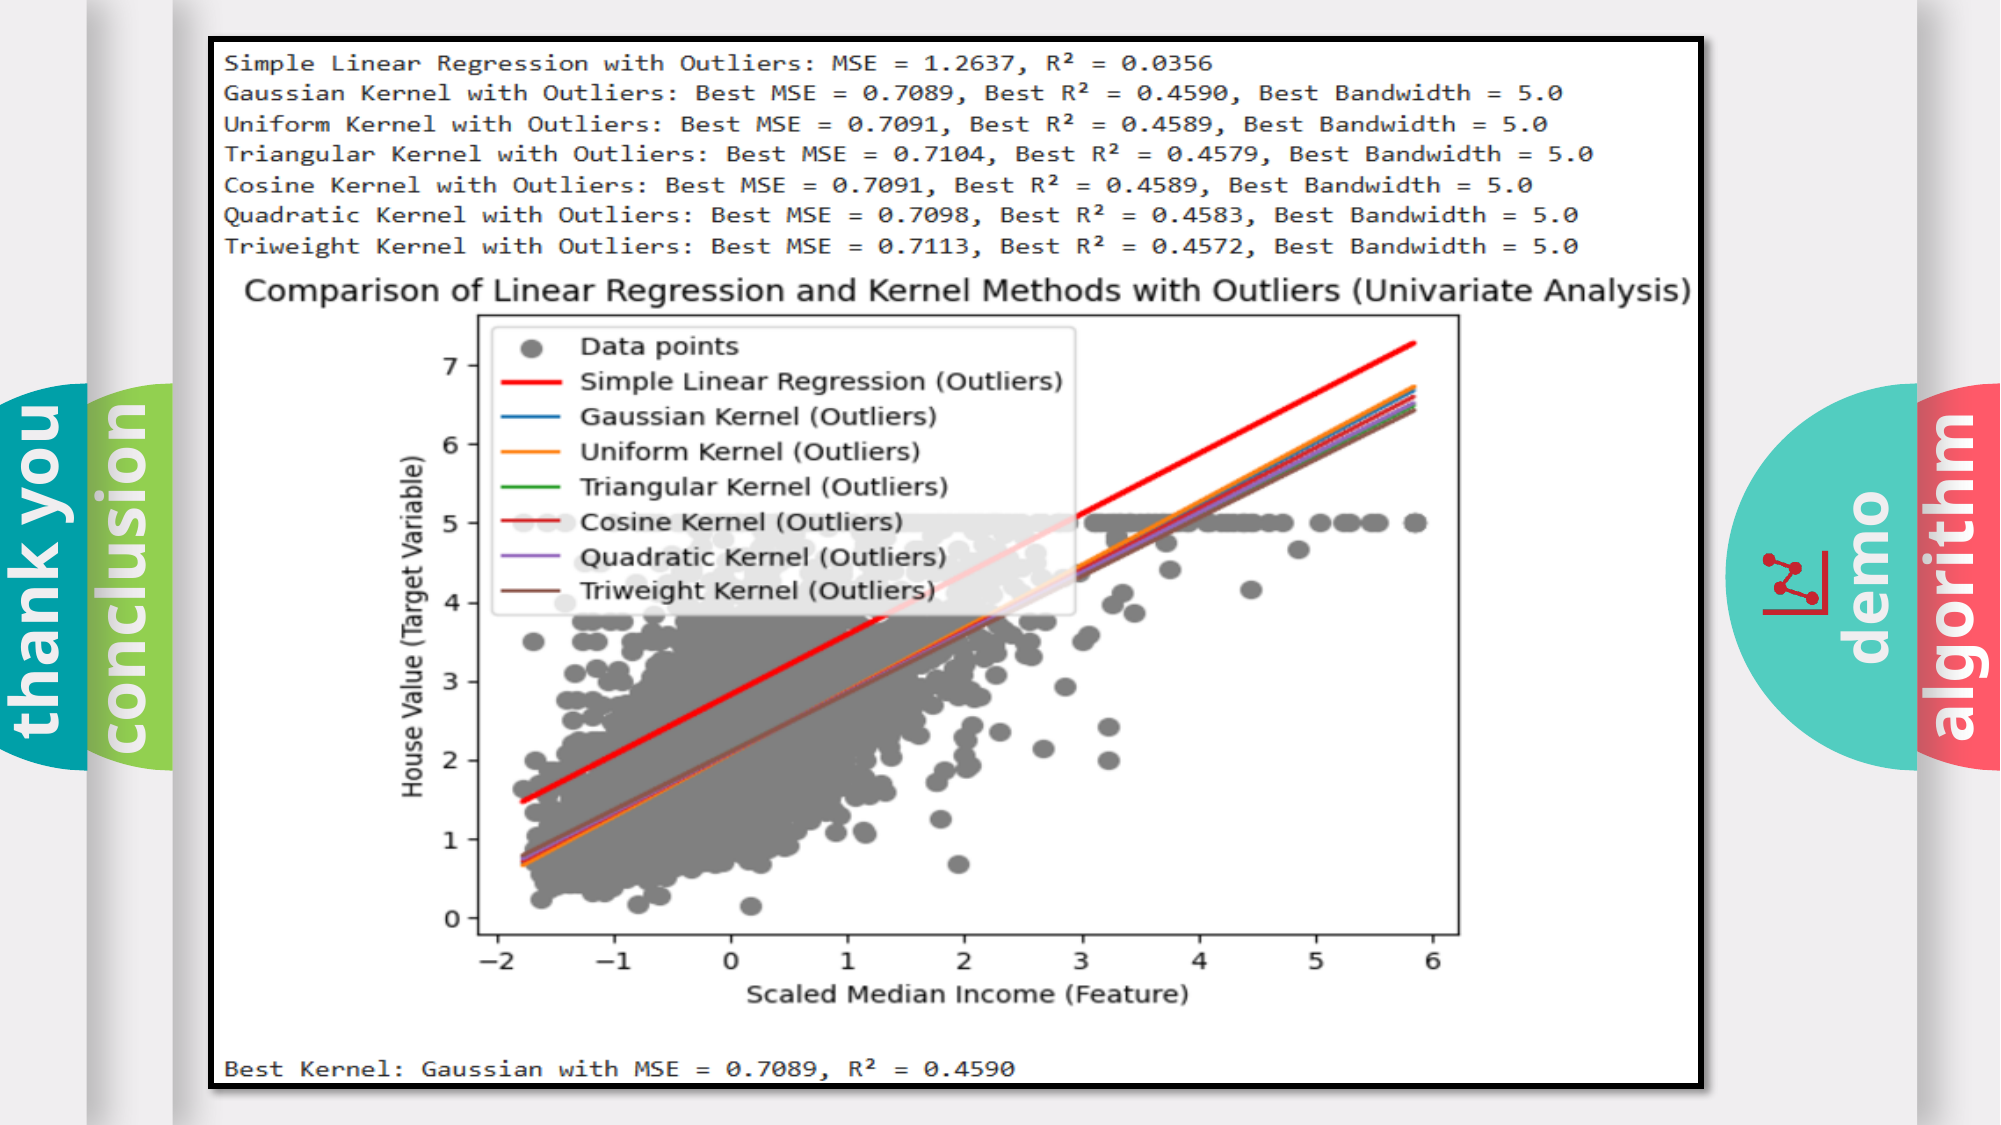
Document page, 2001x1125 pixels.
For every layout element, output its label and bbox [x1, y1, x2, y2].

text_box [173, 0, 1918, 1125]
text_box [88, 0, 173, 1125]
text_box [1918, 0, 2000, 1125]
picture [214, 41, 1699, 1084]
picture [1750, 538, 1840, 628]
text_box [0, 0, 88, 1125]
